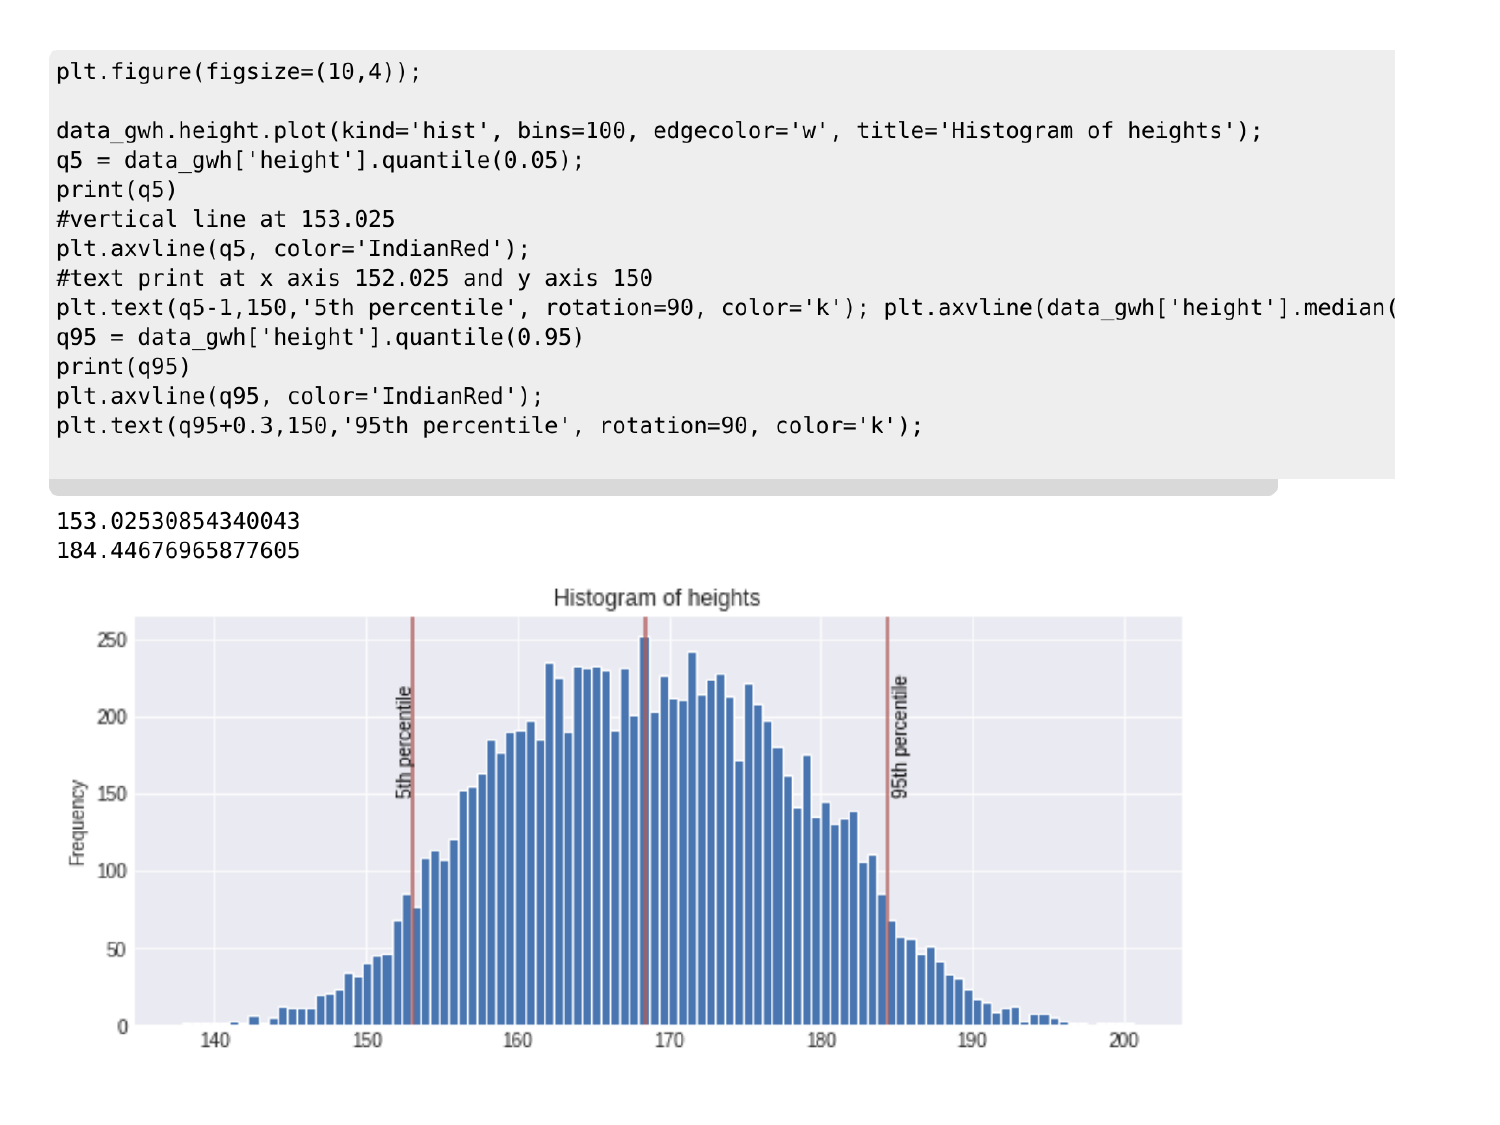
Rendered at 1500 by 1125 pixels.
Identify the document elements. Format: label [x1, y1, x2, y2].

picture [44, 44, 1396, 1087]
